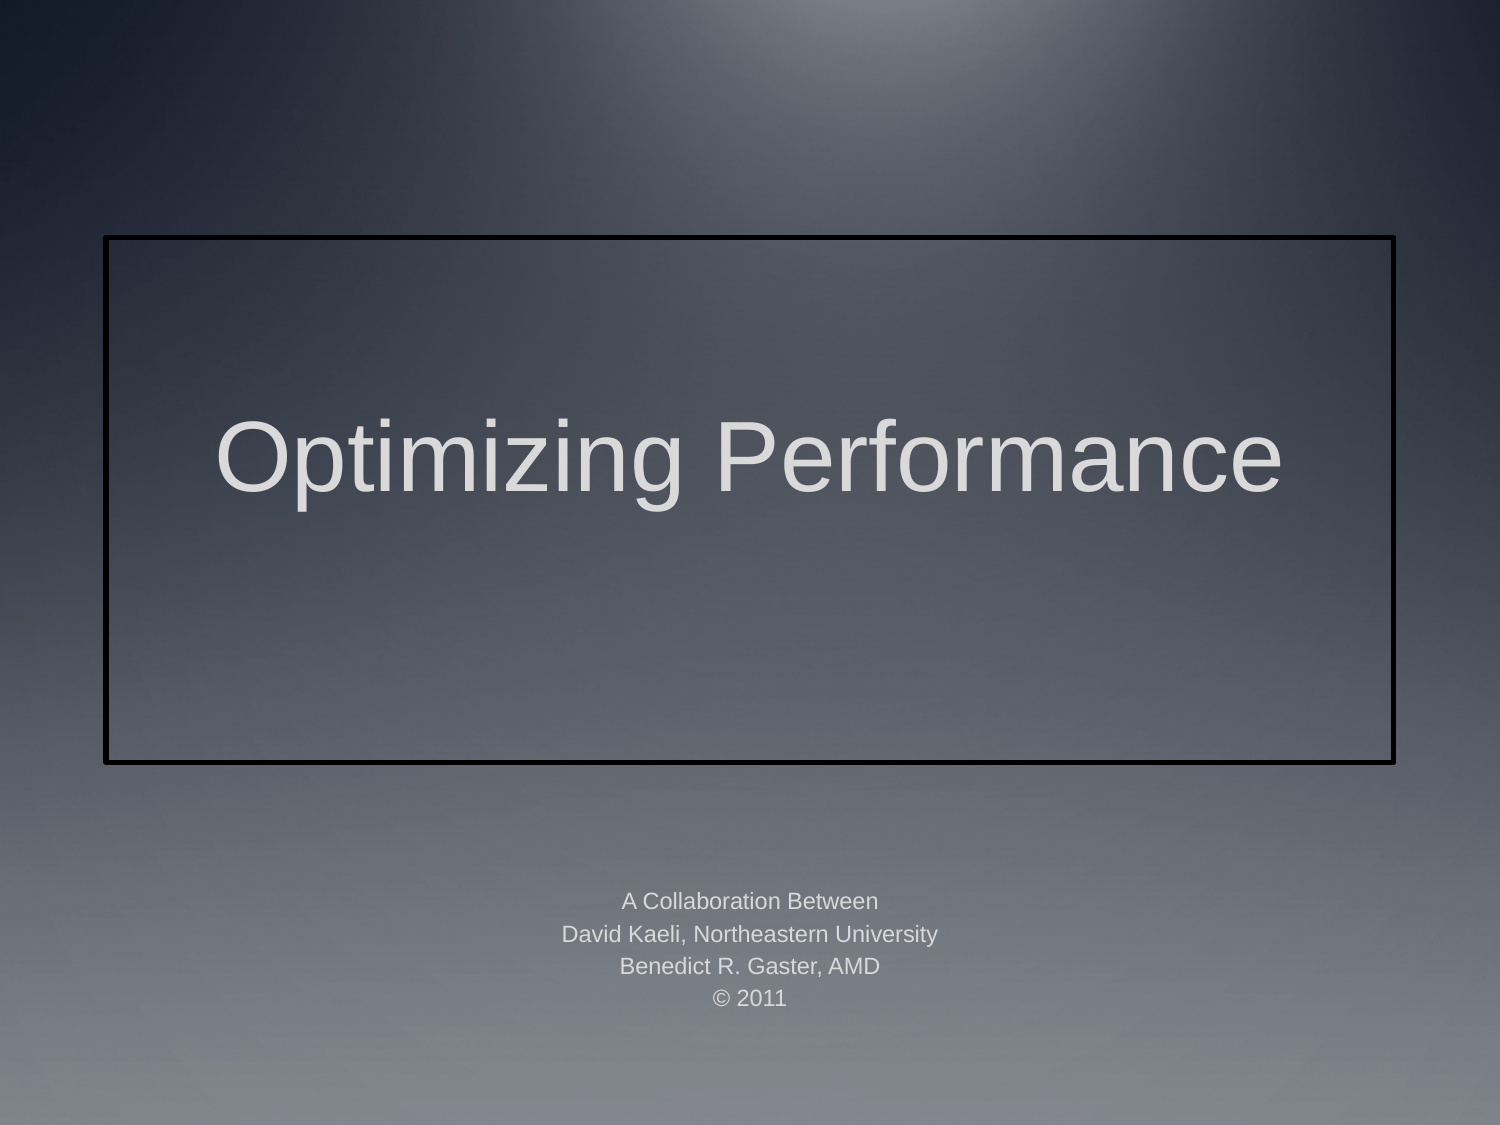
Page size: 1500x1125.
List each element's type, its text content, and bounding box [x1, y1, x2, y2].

subtitle A Collaboration Between David Kaeli, Northeastern University Benedict R. Gaster, AMD © 2011 [108, 878, 1392, 1020]
title Optimizing Performance [108, 252, 1392, 520]
